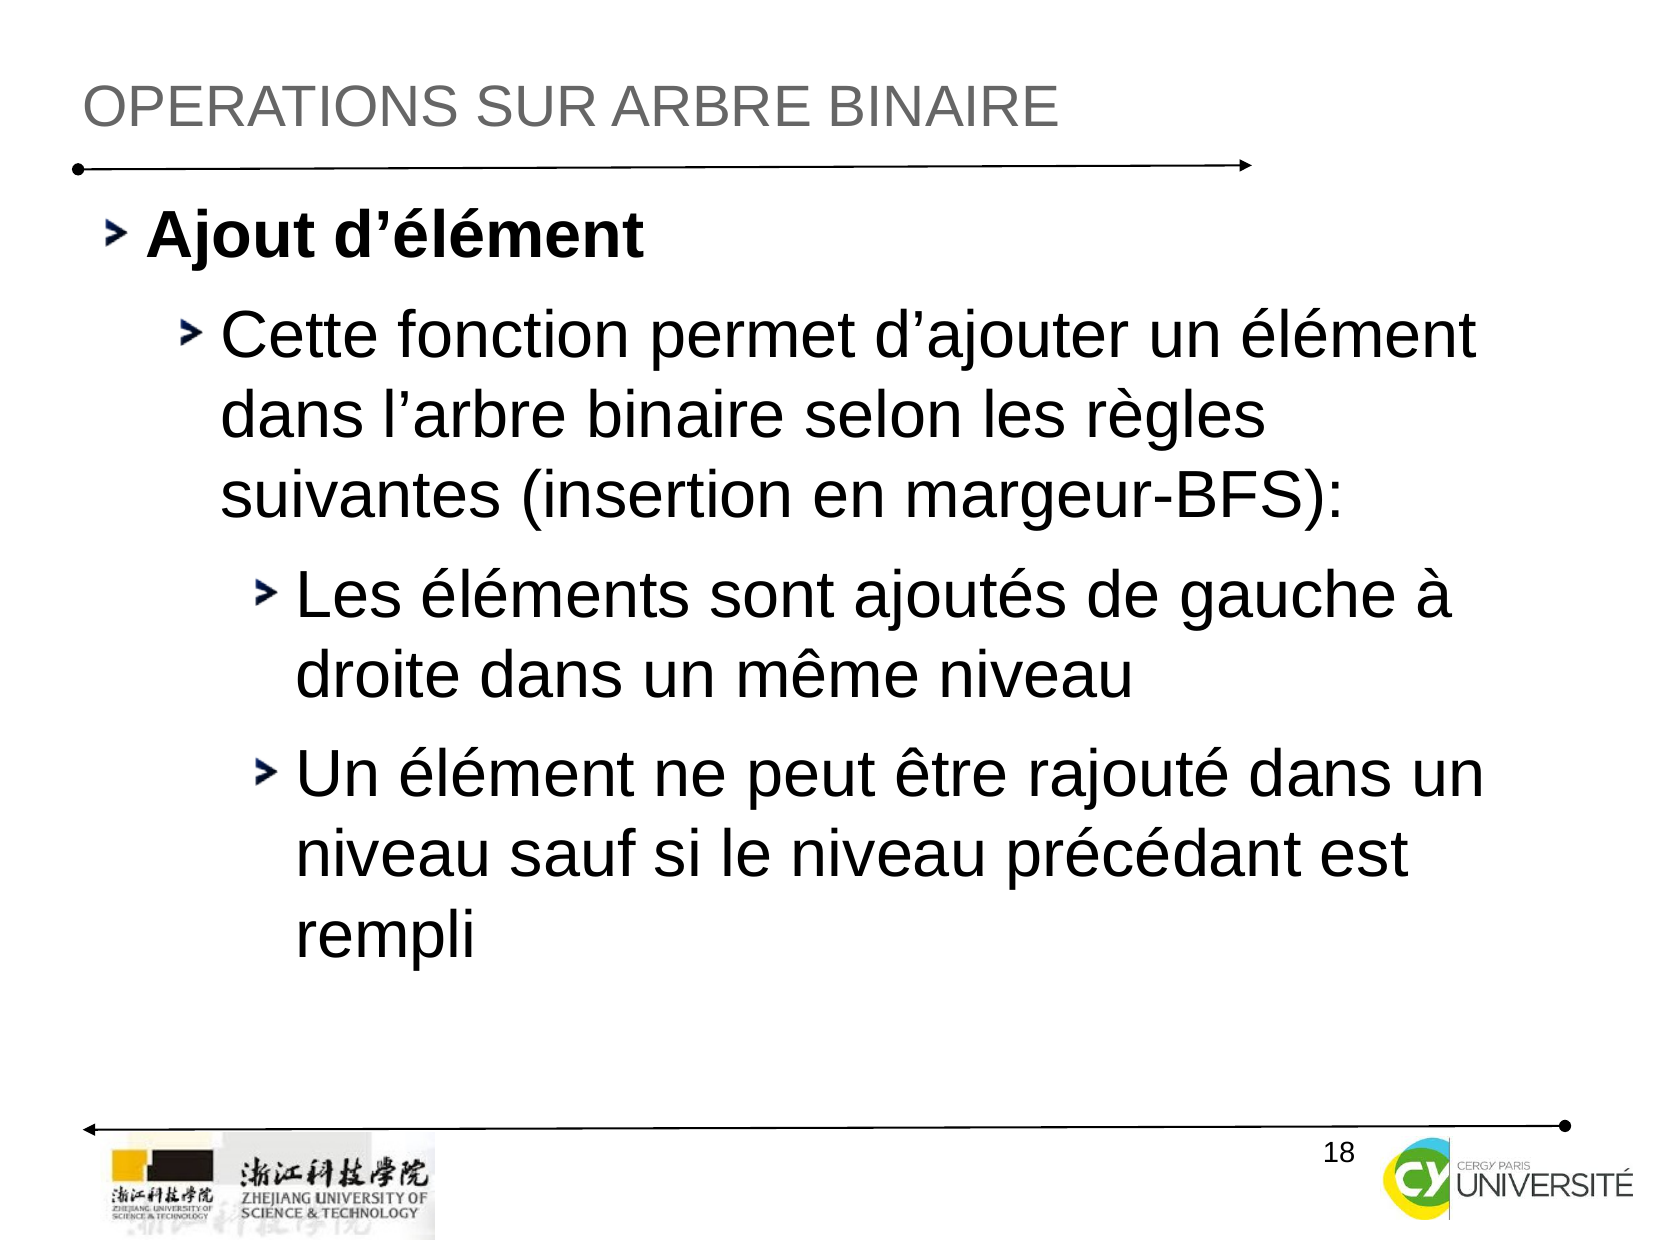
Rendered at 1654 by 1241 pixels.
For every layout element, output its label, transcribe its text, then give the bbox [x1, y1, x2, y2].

picture [1380, 1136, 1633, 1220]
text_box Operations sur arbre binaire [82, 49, 1571, 158]
picture [242, 567, 289, 614]
picture [167, 307, 214, 354]
picture [242, 746, 289, 794]
text_box Ajout d’élément Cette fonction permet d’ajouter un élément dans l’arbre binaire selon les règles suivantes (insertion en margeur-BFS): Les éléments sont ajoutés de gauche à droite dans un même niveau Un élément ne peut être rajouté dans un niveau sauf si le niveau précédant est rempli [74, 190, 1557, 1169]
picture [100, 1169, 435, 1240]
picture [92, 207, 139, 255]
